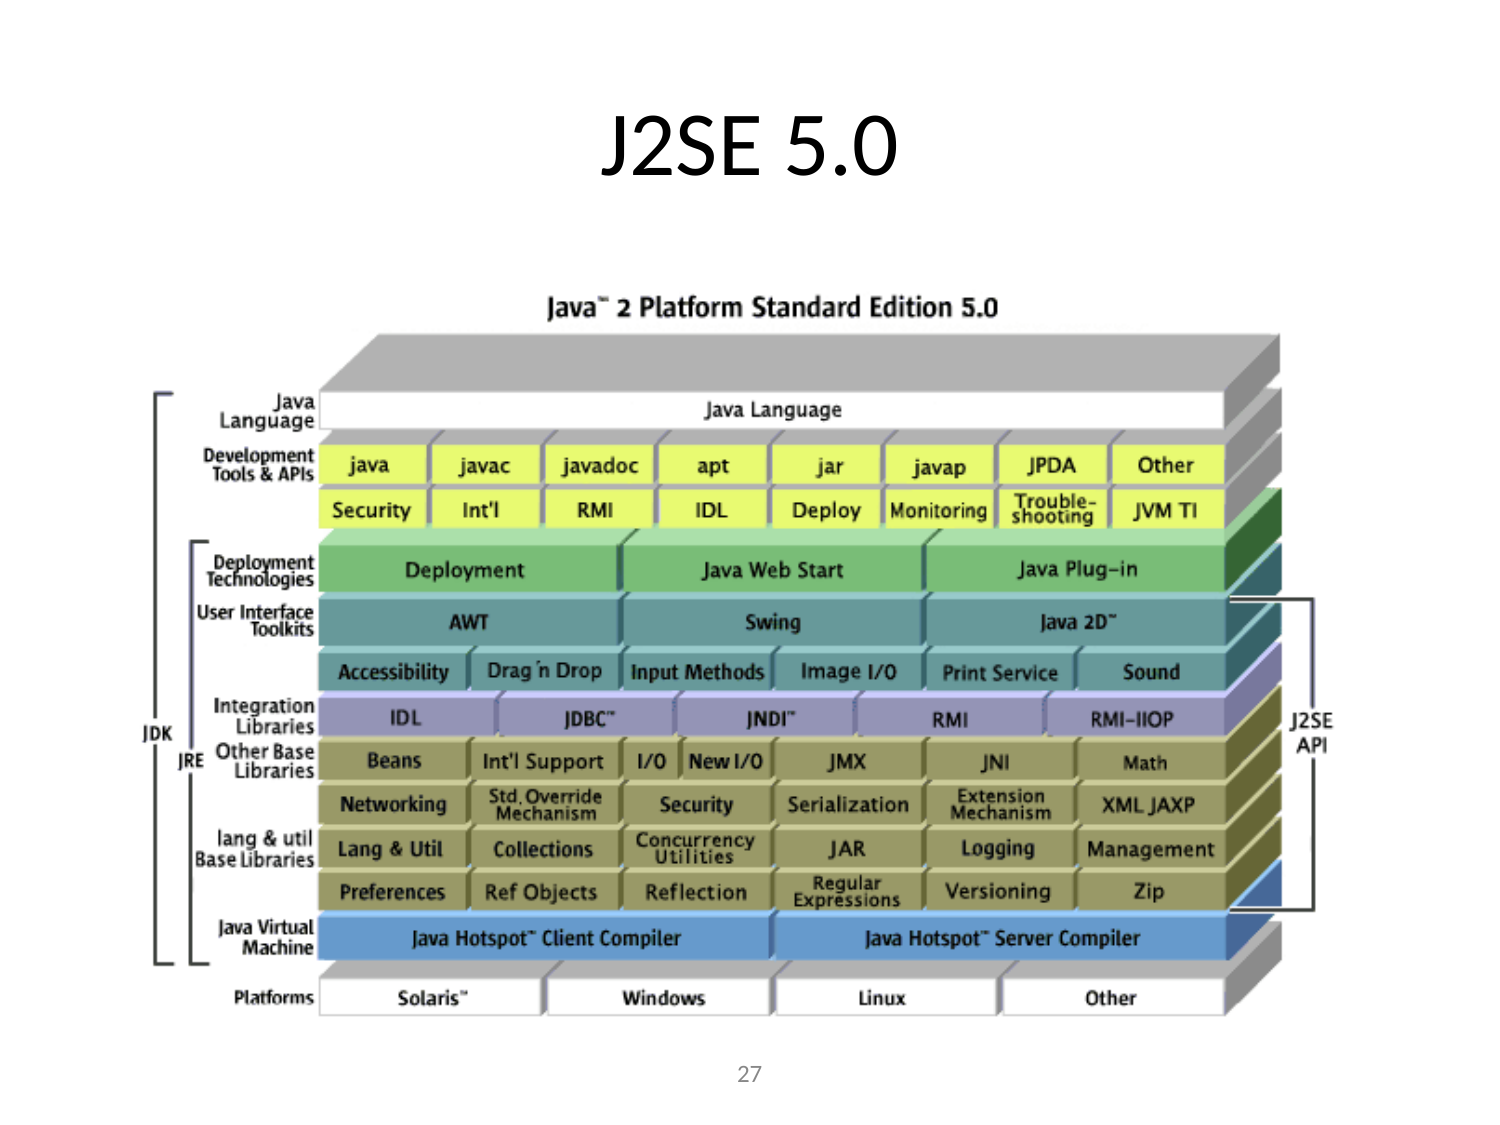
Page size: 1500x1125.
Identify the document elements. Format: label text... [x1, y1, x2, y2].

title J2SE 5.0 [75, 45, 1425, 233]
picture [137, 287, 1338, 1024]
slide_number ‹#› [512, 1042, 988, 1103]
